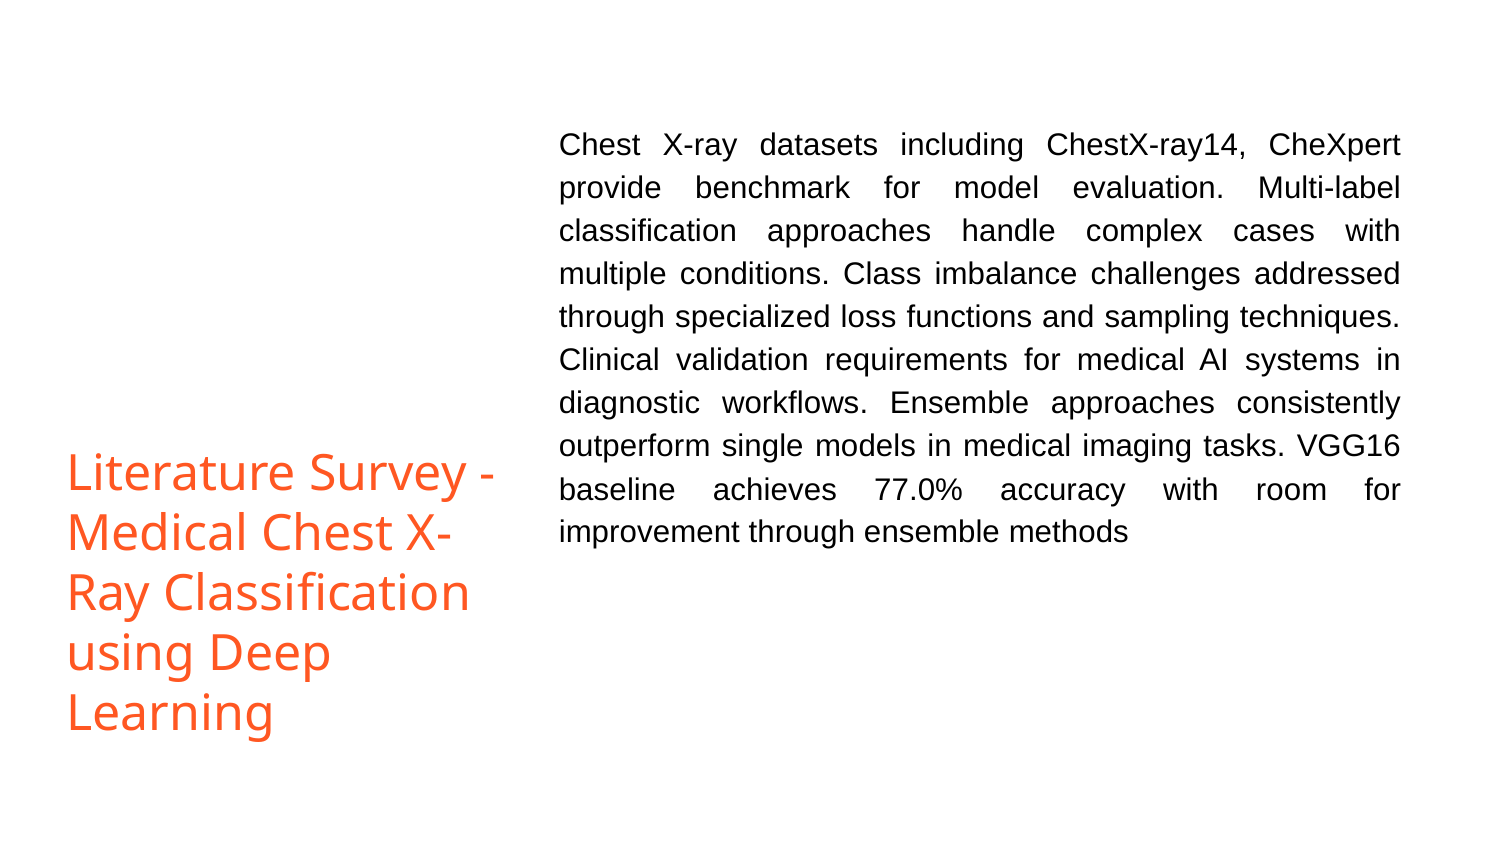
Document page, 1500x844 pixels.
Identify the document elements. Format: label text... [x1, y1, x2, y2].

title Literature Survey - Medical Chest X-Ray Classification using Deep Learning [51, 103, 512, 756]
list Chest X-ray datasets including ChestX-ray14, CheXpert provide benchmark for model evaluation. Multi-label classification approaches handle complex cases with multiple conditions. Class imbalance challenges addressed through specialized loss functions and sampling techniques. Clinical validation requirements for medical AI systems in diagnostic workflows. Ensemble approaches consistently outperform single models in medical imaging tasks. VGG16 baseline achieves 77.0% accuracy with room for improvement through ensemble methods [543, 103, 1418, 756]
